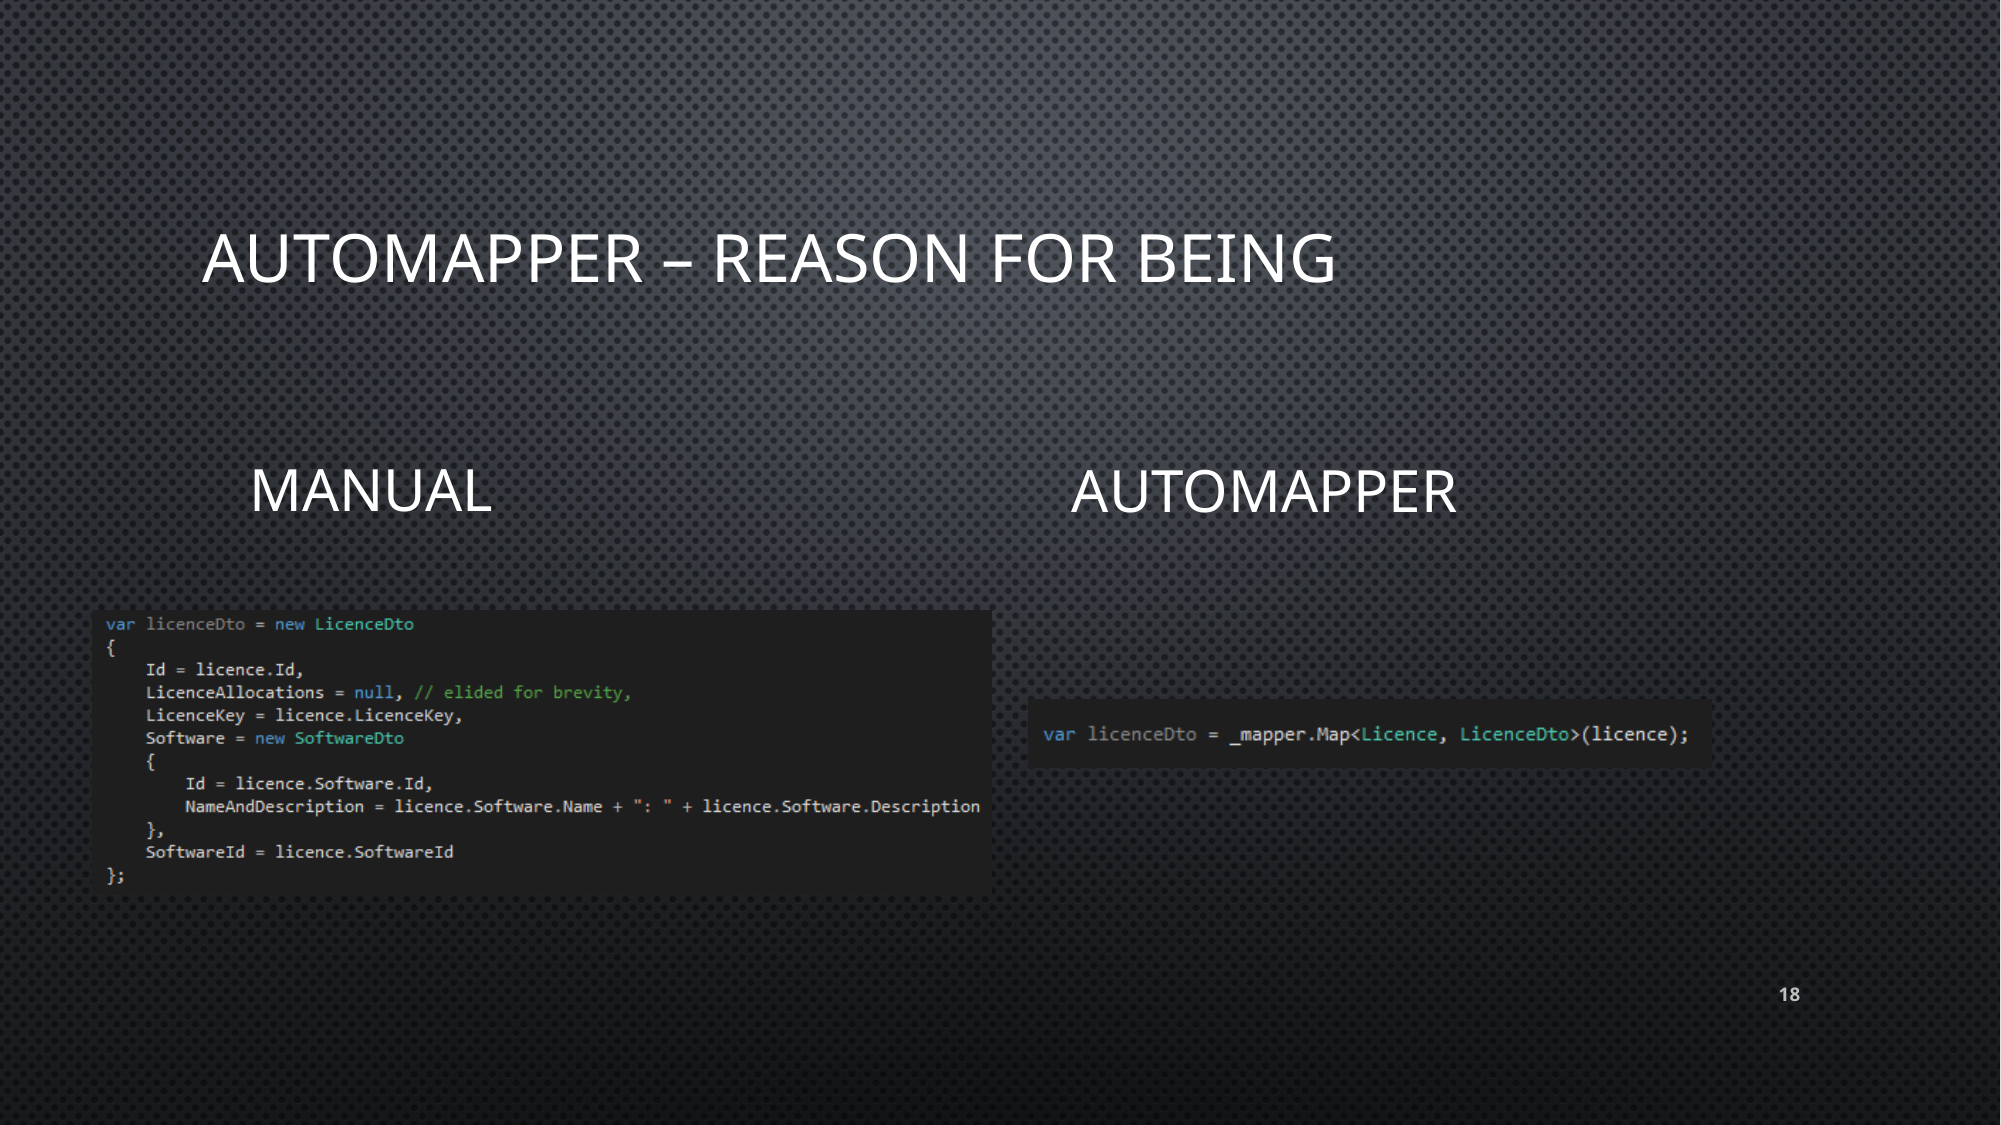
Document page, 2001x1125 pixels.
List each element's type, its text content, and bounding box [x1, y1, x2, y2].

picture [1028, 699, 1712, 768]
list Manual [234, 436, 988, 531]
list Automapper [1056, 437, 1813, 532]
slide_number 18 [1724, 965, 1816, 1025]
title Automapper – Reason for Being [187, 99, 1813, 413]
picture [92, 610, 992, 895]
